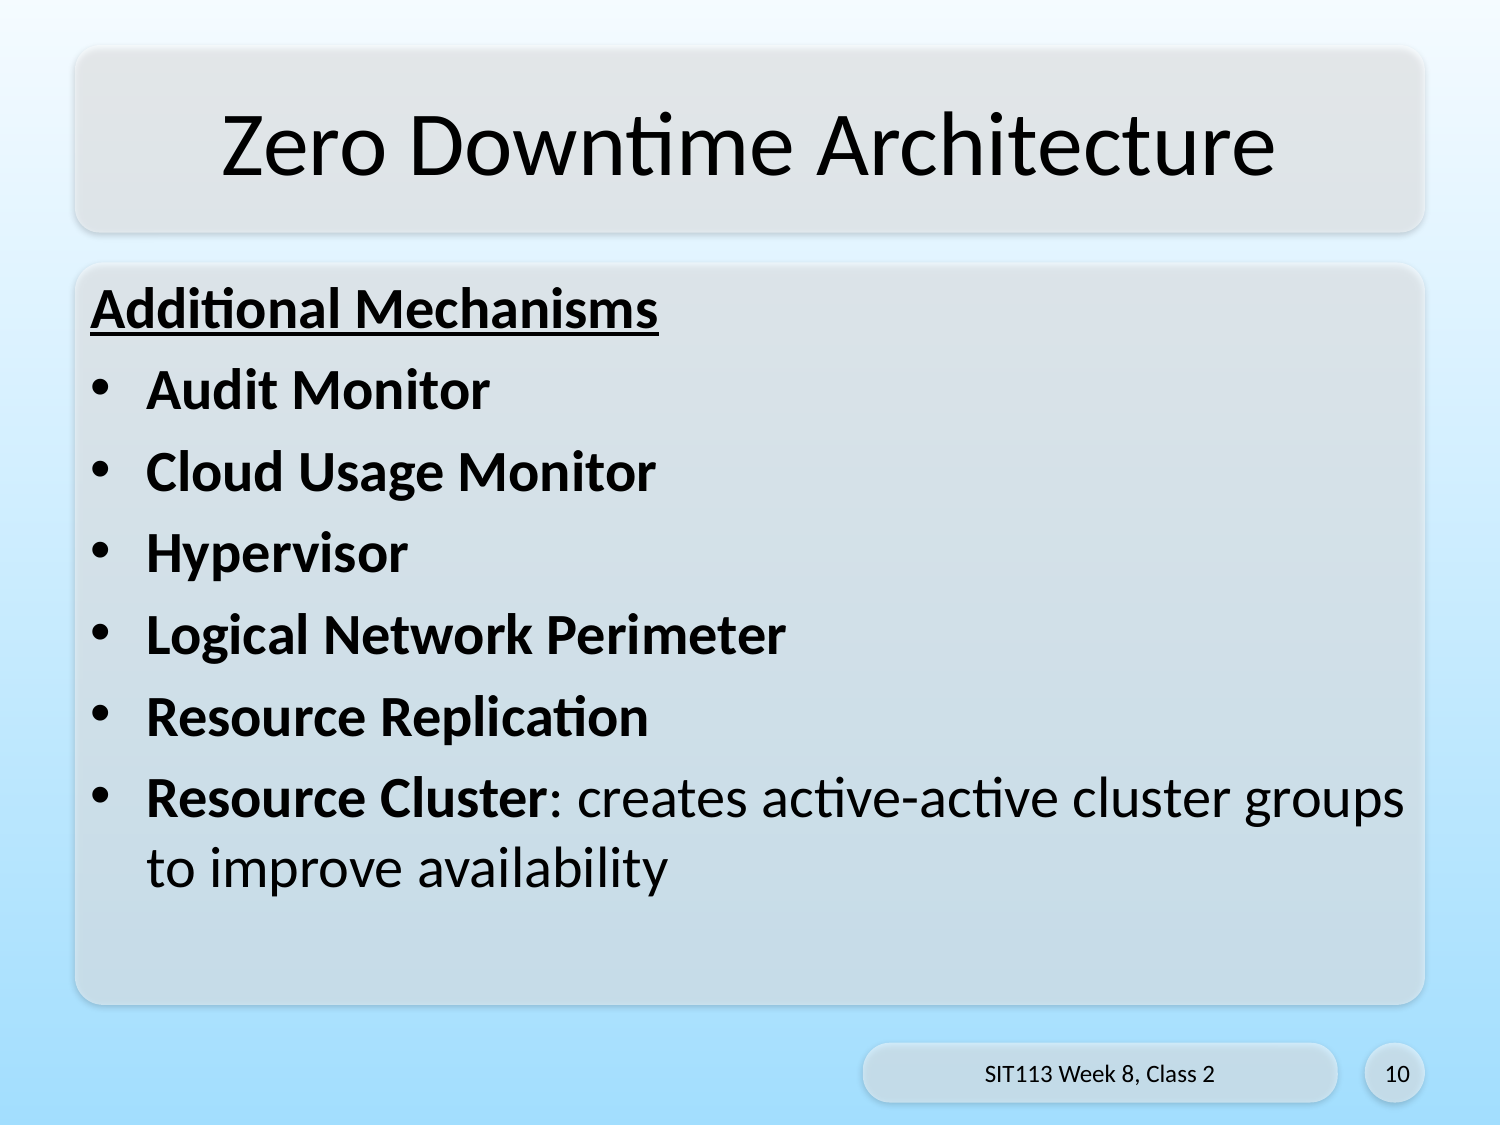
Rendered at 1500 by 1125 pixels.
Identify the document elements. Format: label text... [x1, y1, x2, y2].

title Zero Downtime Architecture [75, 45, 1425, 233]
slide_number 10 [1364, 1042, 1425, 1103]
footer SIT113 Week 8, Class 2 [862, 1042, 1338, 1103]
list Additional Mechanisms Audit Monitor Cloud Usage Monitor Hypervisor Logical Network Perimeter Resource Replication Resource Cluster: creates active-active cluster groups to improve availability [75, 262, 1425, 1005]
